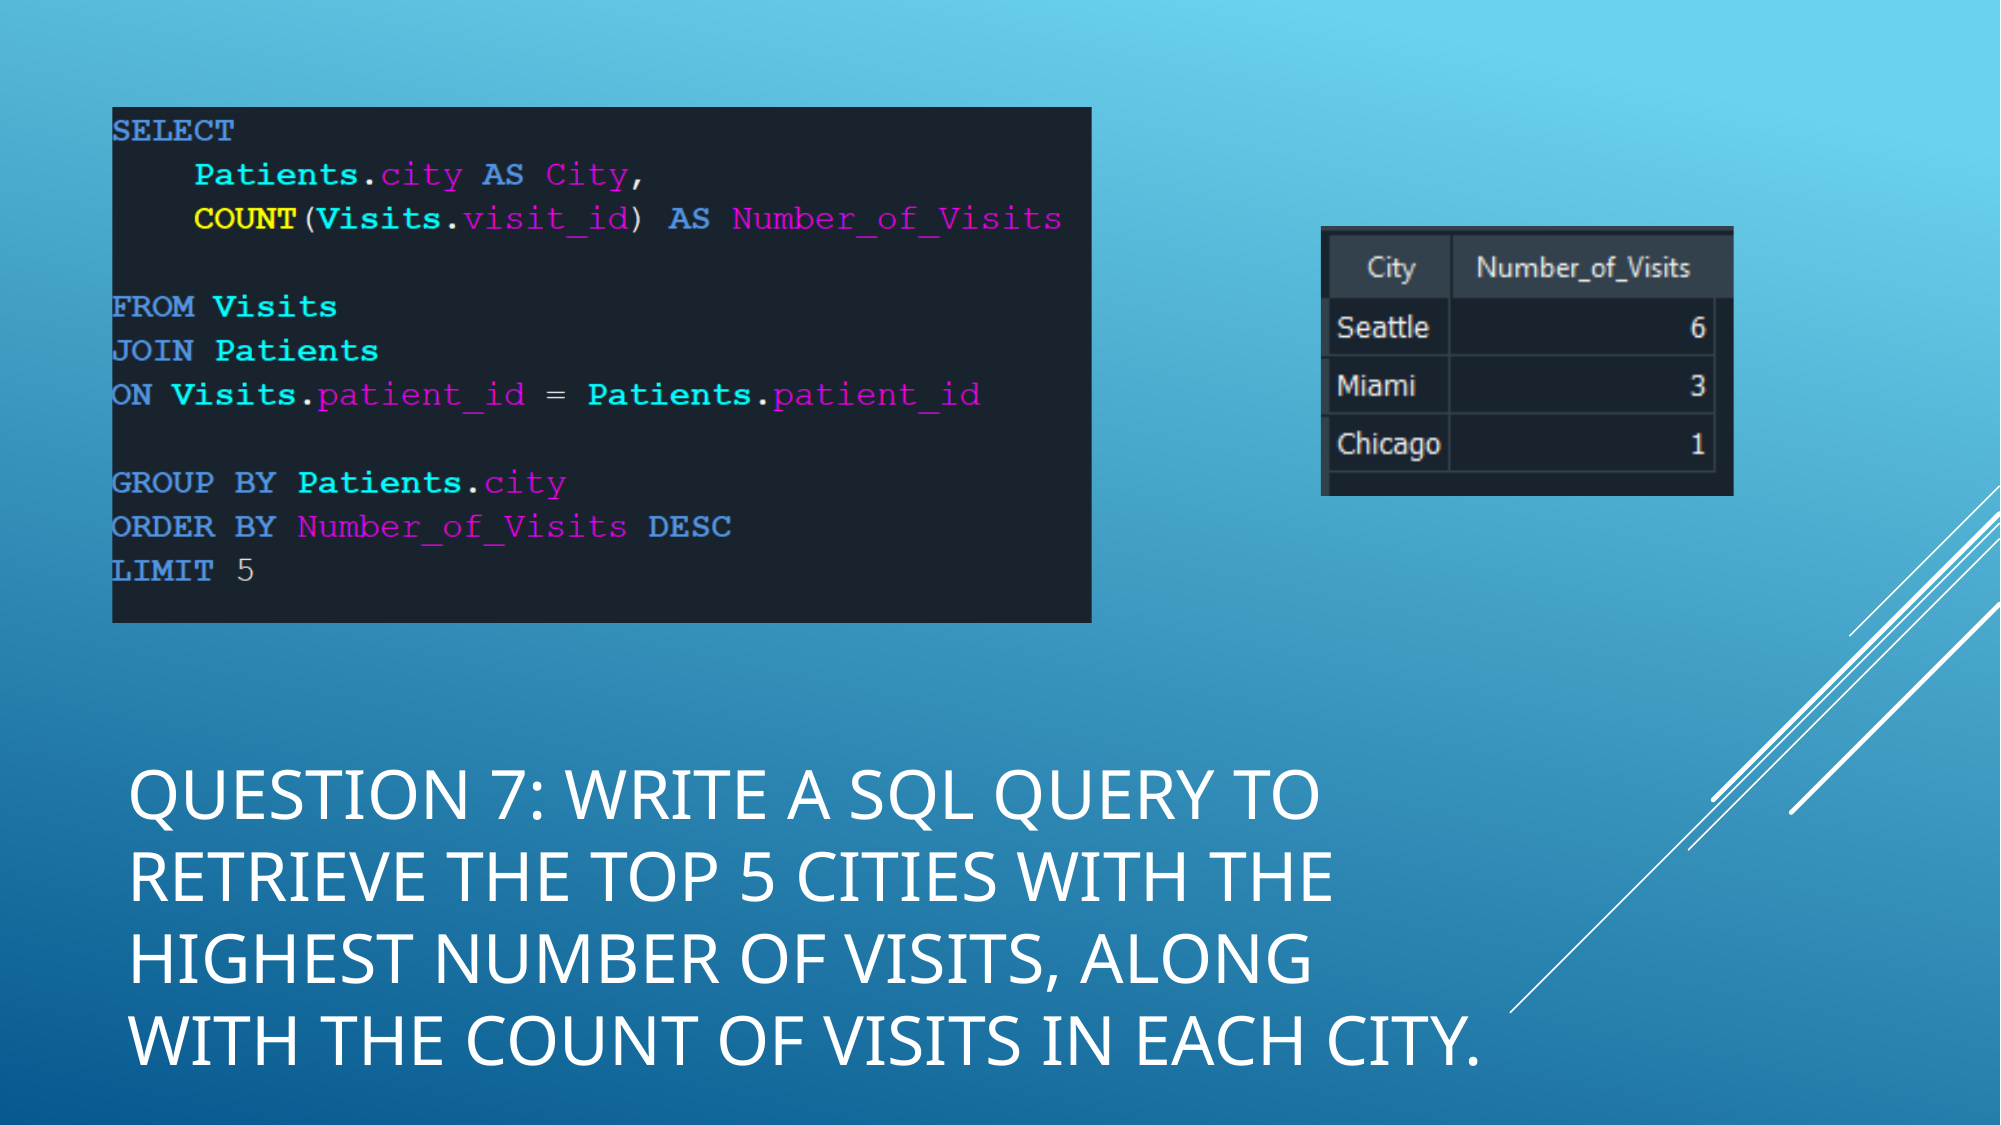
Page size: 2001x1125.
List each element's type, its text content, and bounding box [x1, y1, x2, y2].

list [111, 106, 1092, 623]
title QUESTION 7: Write a SQL query to retrieve the top 5 cities with the highest number of visits, along with the count of visits in each city. [112, 736, 1513, 1095]
picture [1320, 226, 1734, 496]
